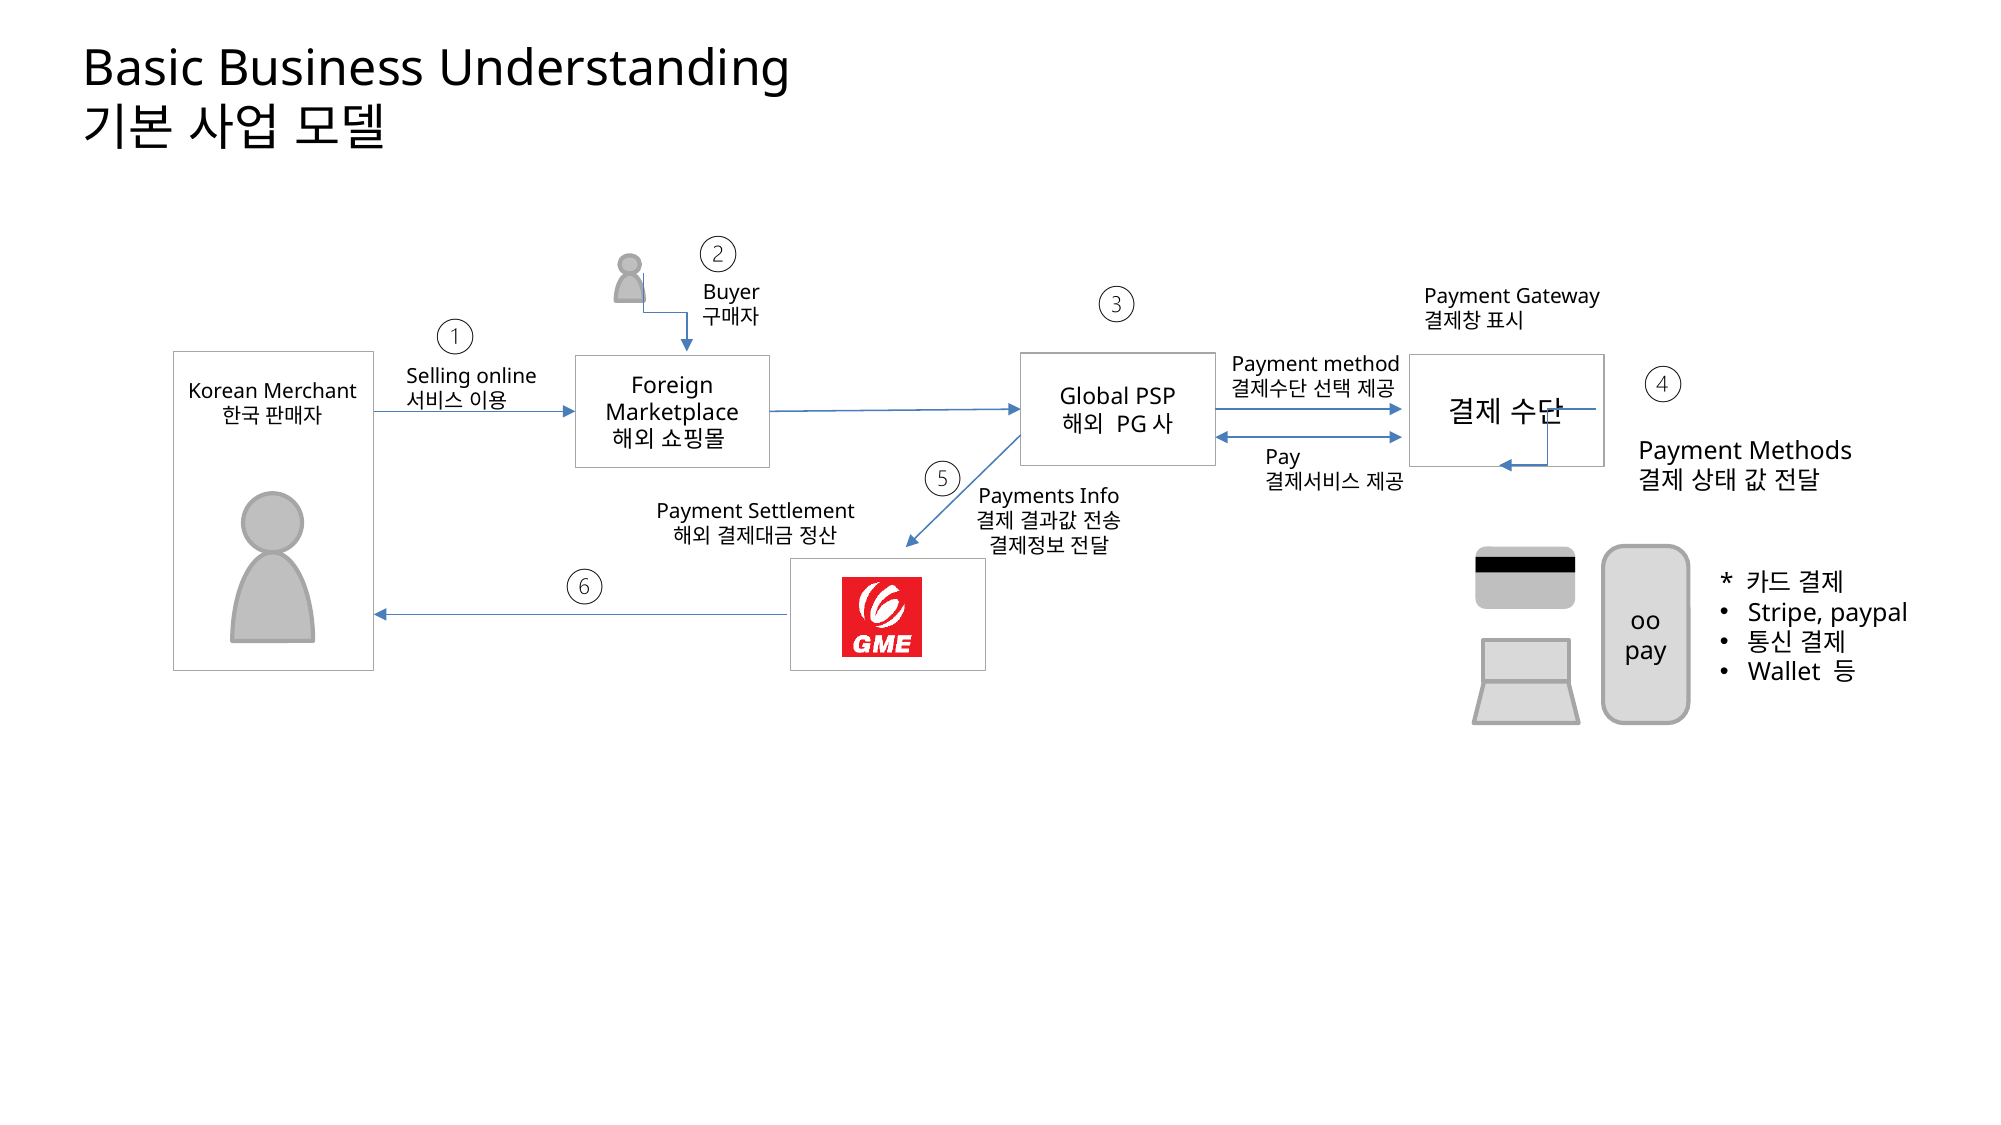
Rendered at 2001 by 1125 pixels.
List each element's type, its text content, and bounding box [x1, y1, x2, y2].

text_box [172, 255, 1866, 730]
picture [919, 455, 965, 501]
picture [432, 314, 478, 360]
picture [561, 564, 607, 610]
picture [842, 577, 922, 658]
text_box * 카드 결제 Stripe, paypal 통신 결제 Wallet 등 [1873, 558, 1924, 694]
picture [695, 231, 741, 277]
picture [1640, 361, 1686, 407]
text_box Basic Business Understanding 기본 사업 모델 [68, 27, 836, 163]
picture [1094, 281, 1140, 327]
